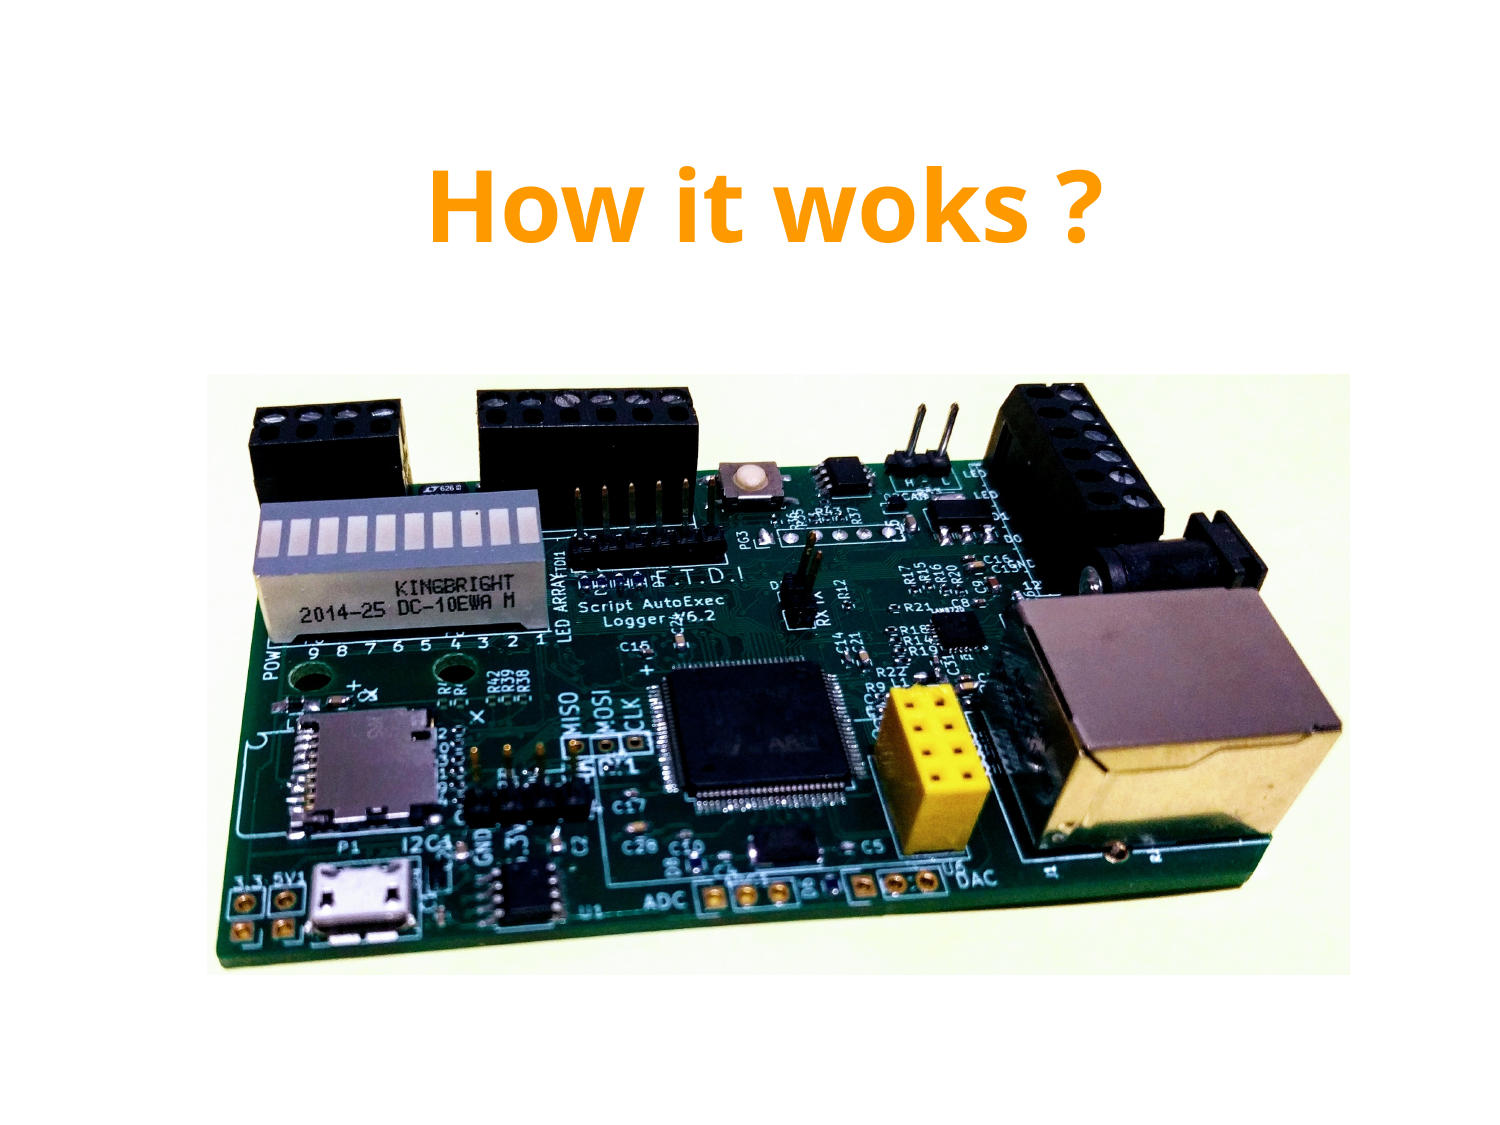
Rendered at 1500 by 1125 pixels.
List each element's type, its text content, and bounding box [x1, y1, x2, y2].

text_box How it woks ? [90, 90, 1440, 278]
picture [207, 373, 1351, 976]
